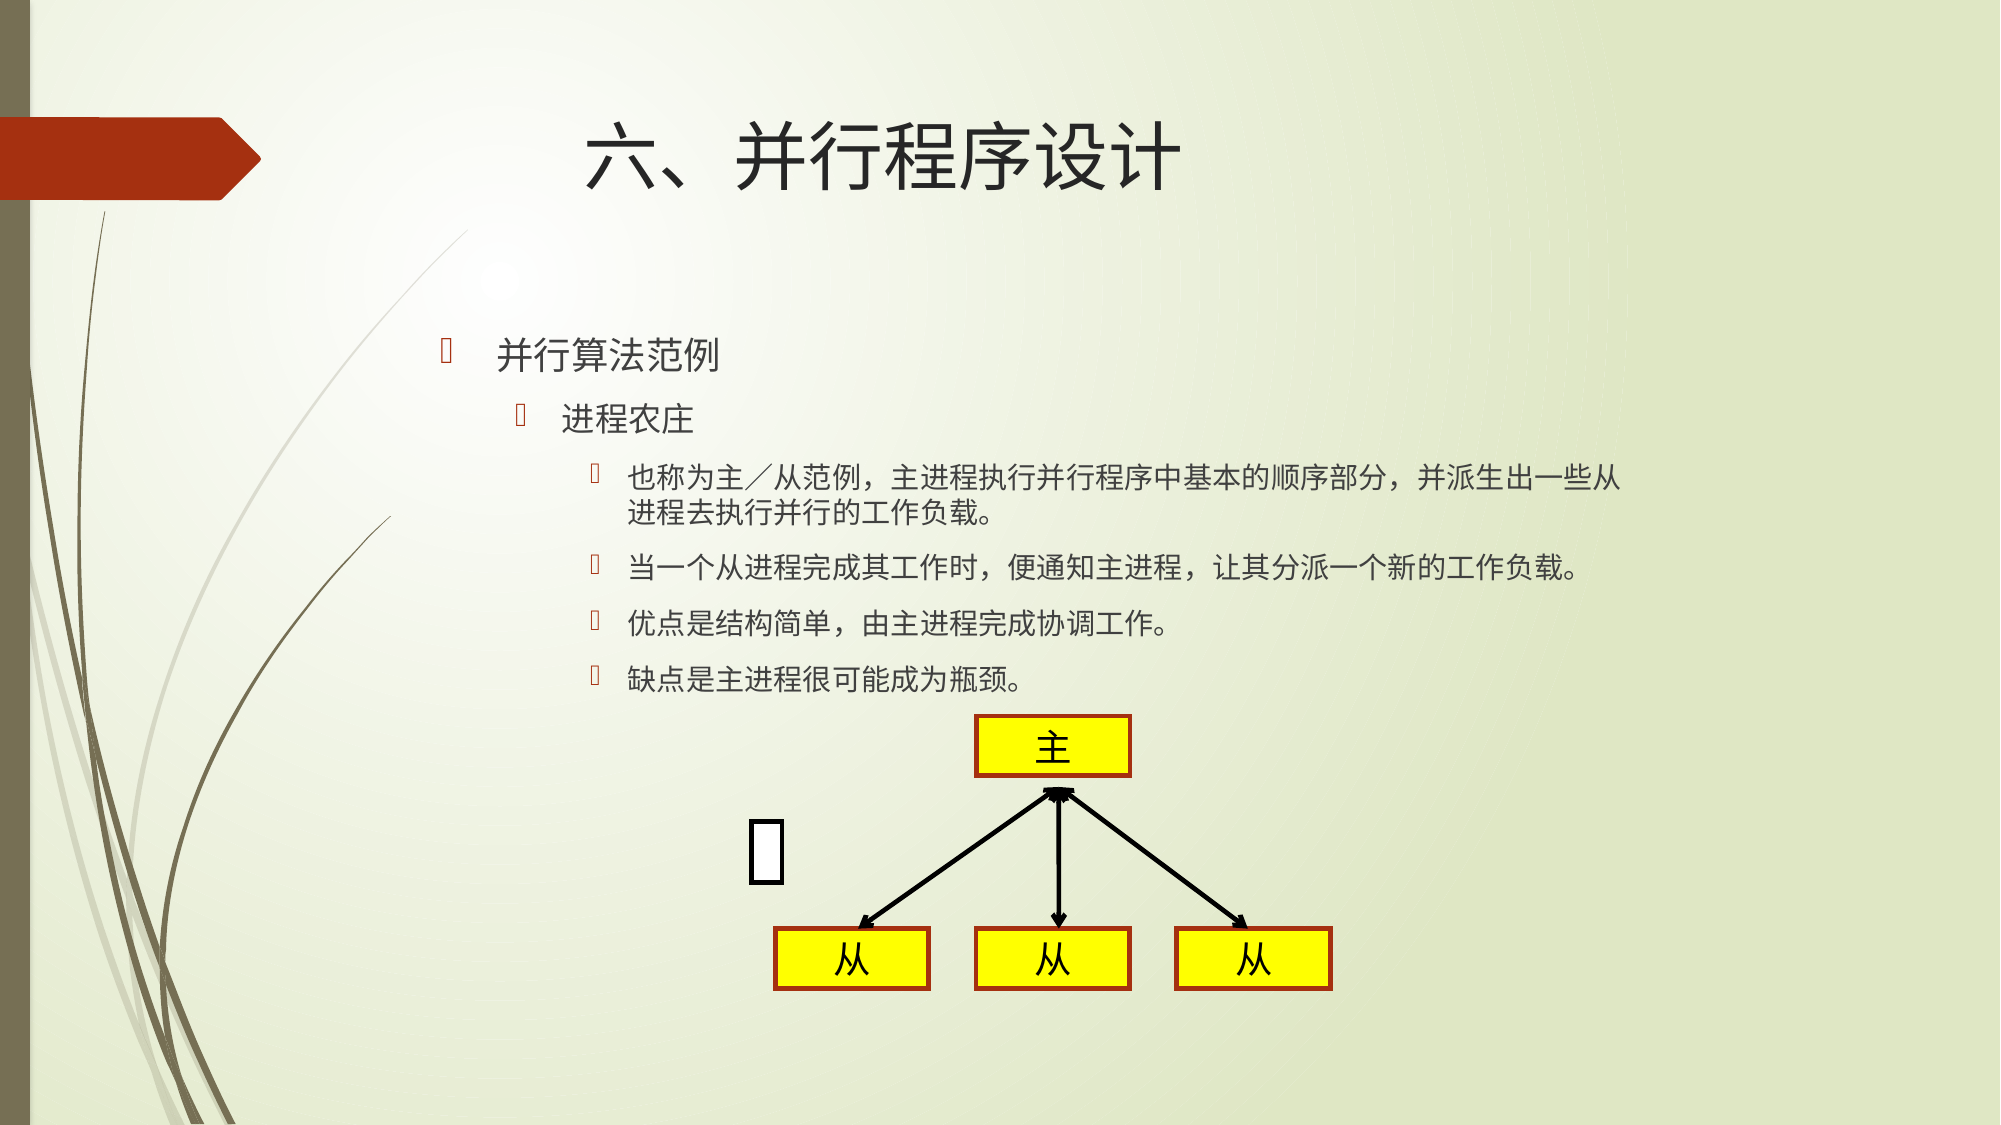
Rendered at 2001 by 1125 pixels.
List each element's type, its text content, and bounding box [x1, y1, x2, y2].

title 六、并行程序设计 [568, 102, 1650, 313]
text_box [751, 715, 1331, 990]
list 并行算法范例 进程农庄 也称为主／从范例，主进程执行并行程序中基本的顺序部分，并派生出一些从进程去执行并行的工作负载。 当一个从进程完成其工作时，便通知主进程，让其分派一个新的工作负载。 优点是结构简单，由主进程完成协调工作。 缺点是主进程很可能成为瓶颈。 [425, 324, 1663, 1024]
